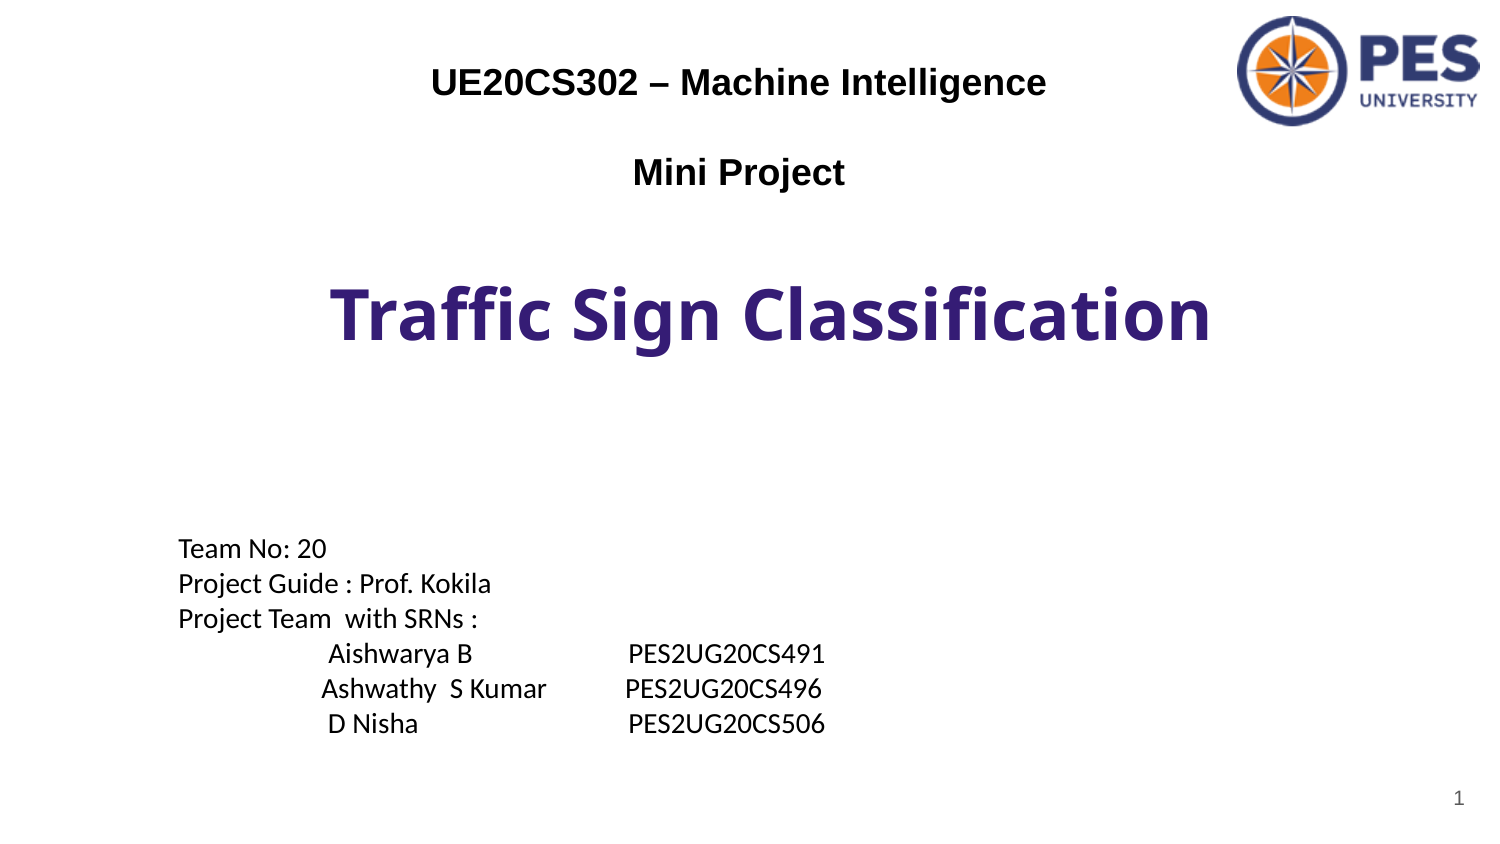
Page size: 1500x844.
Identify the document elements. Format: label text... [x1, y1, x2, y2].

text_box UE20CS302 – Machine Intelligence Mini Project [251, 52, 1227, 224]
slide_number 1 [1389, 764, 1480, 830]
text_box Traffic Sign Classification Team No: 20 Project Guide : Prof. Kokila Project Team with SRNs : Aishwarya B PES2UG20CS491 Ashwathy S Kumar PES2UG20CS496 D Nisha PES2UG20CS506 [167, 264, 1376, 775]
picture [1237, 16, 1481, 130]
